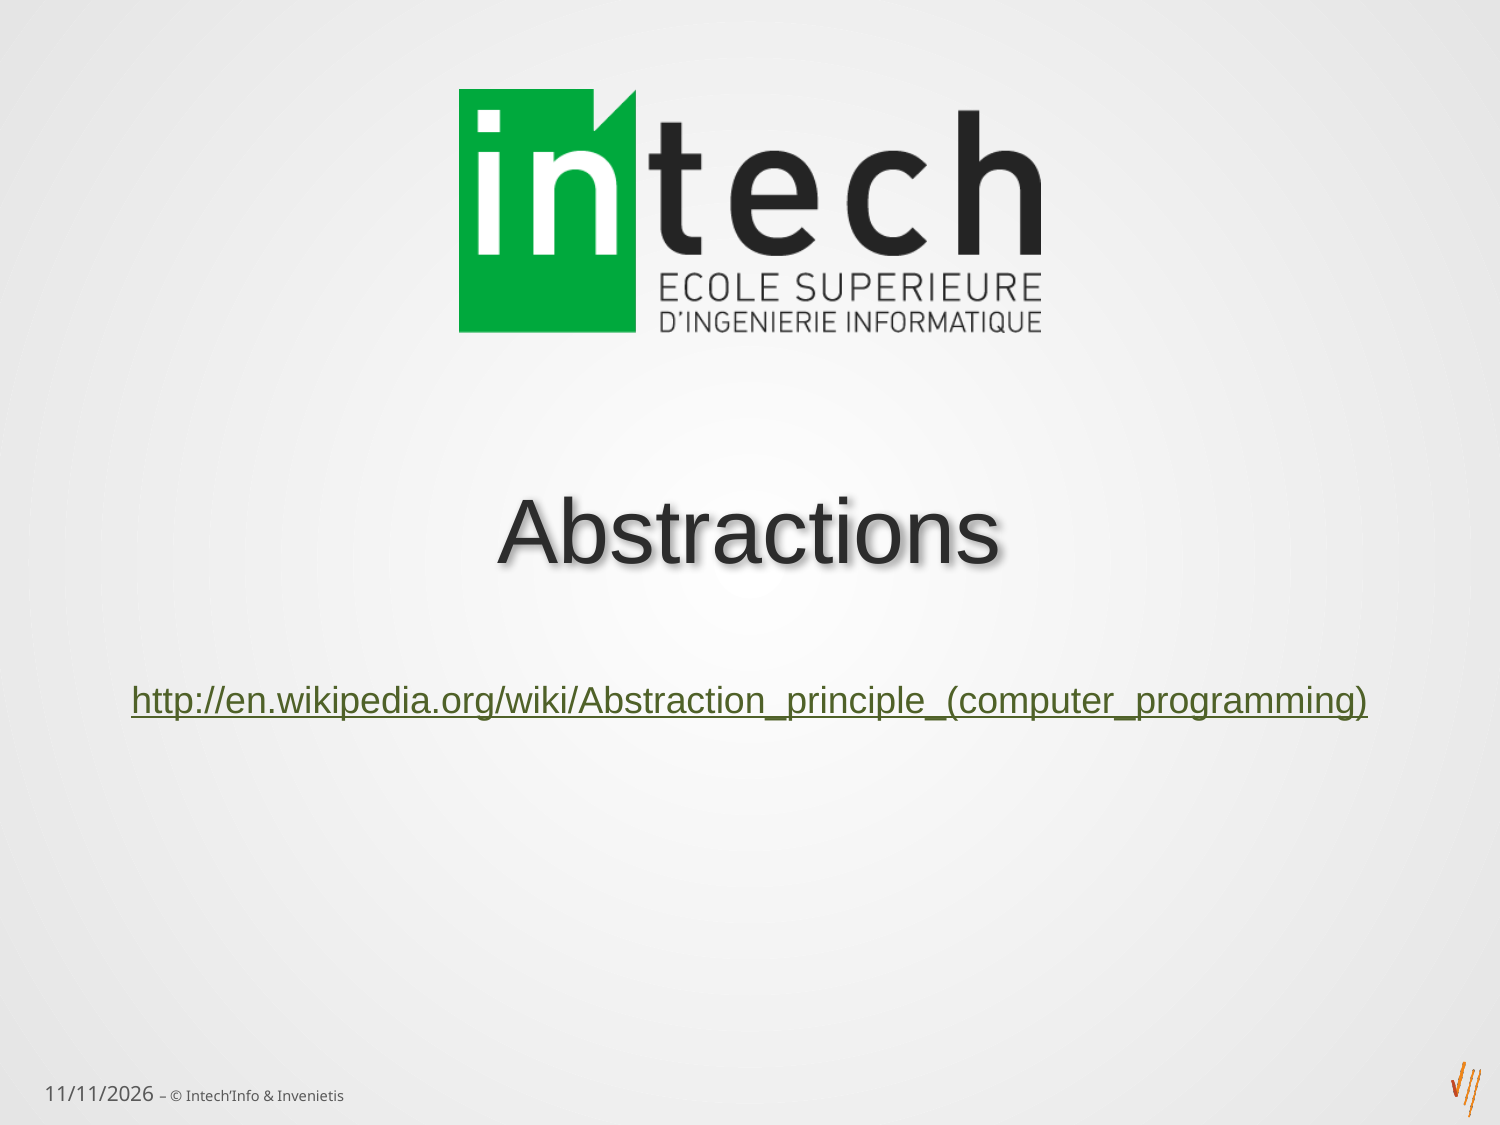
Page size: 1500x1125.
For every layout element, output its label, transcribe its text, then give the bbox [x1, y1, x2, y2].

subtitle http://en.wikipedia.org/wiki/Abstraction_principle_(computer_programming) [100, 668, 1400, 869]
picture [459, 89, 1041, 333]
title Abstractions [112, 385, 1388, 668]
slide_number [29, 1070, 432, 1118]
picture [1435, 1058, 1498, 1121]
